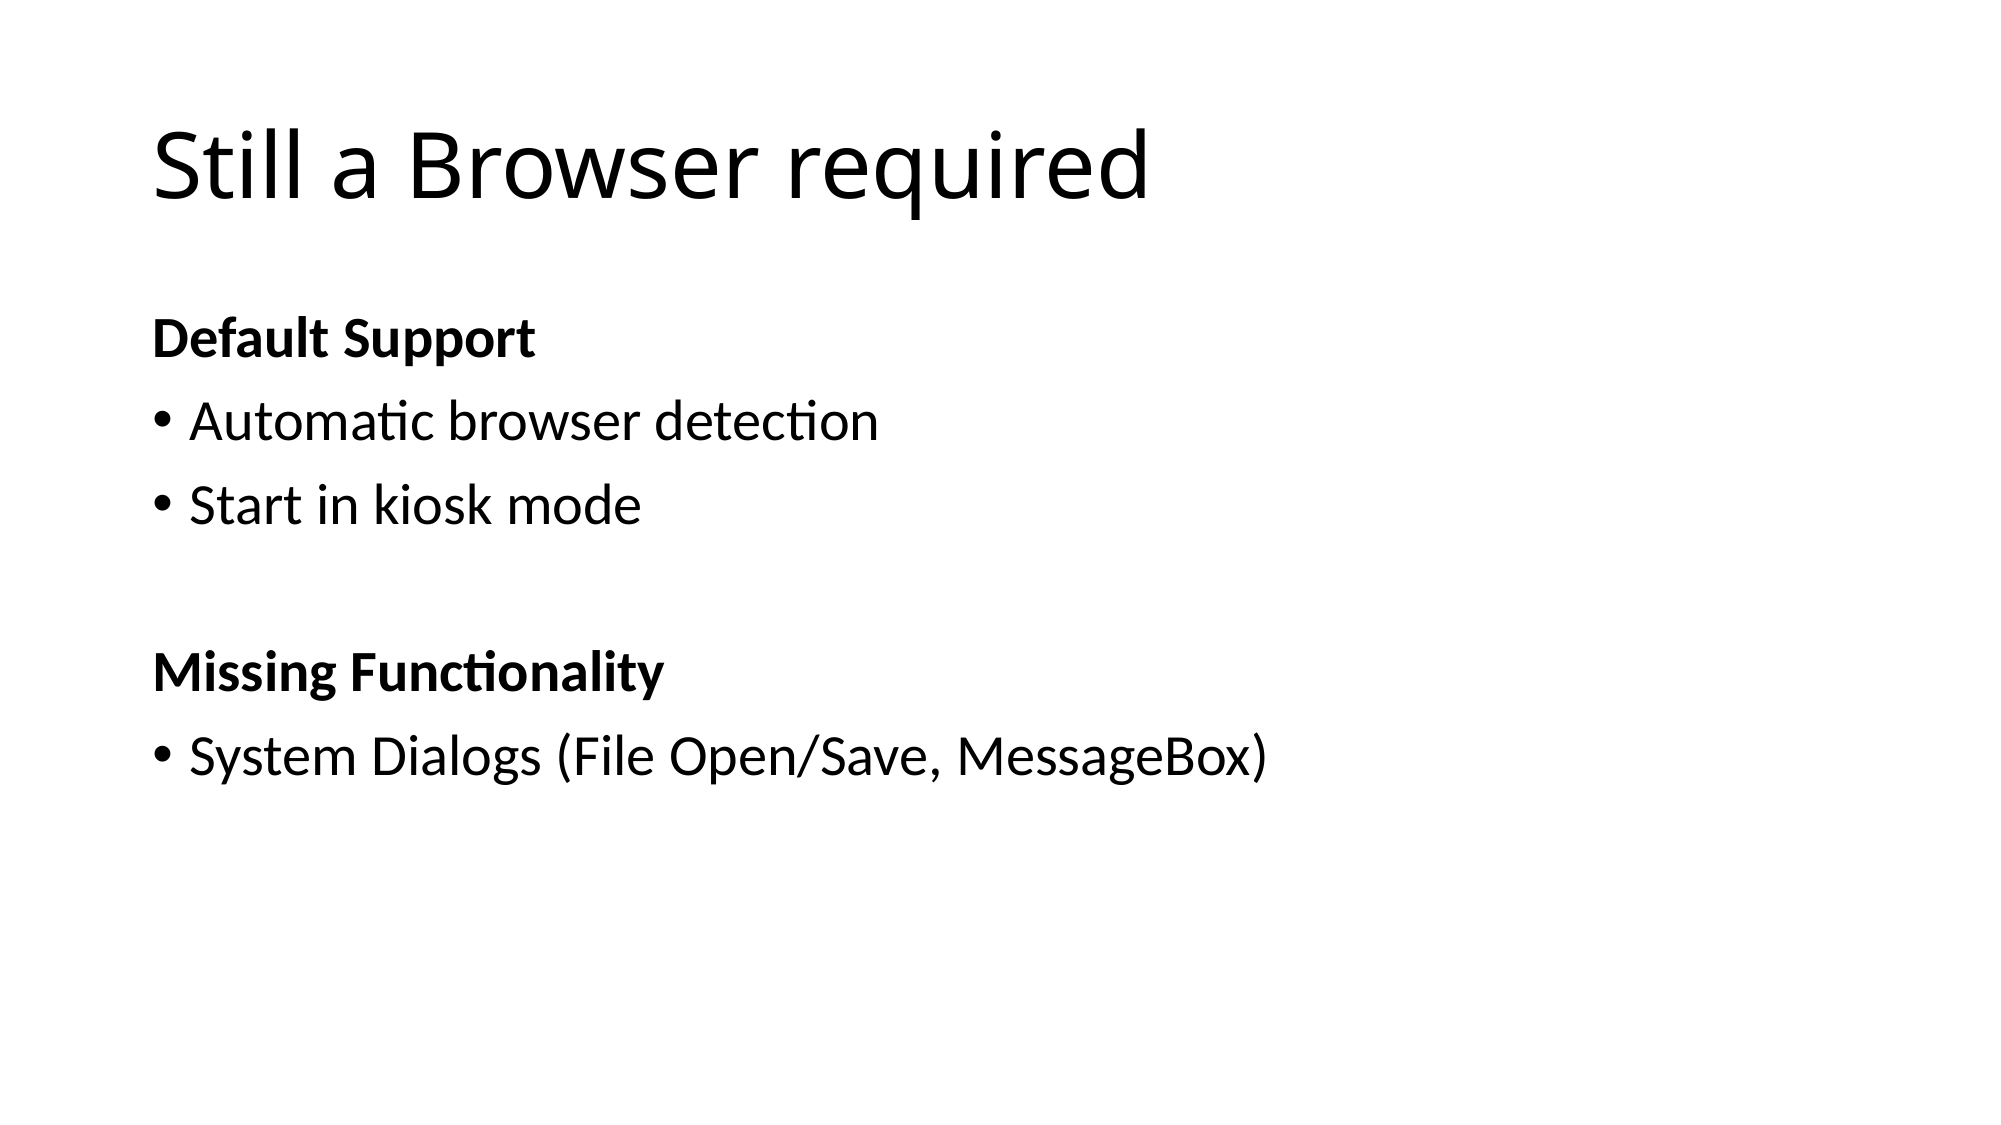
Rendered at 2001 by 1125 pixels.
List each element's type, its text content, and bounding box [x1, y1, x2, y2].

title Still a Browser required [137, 59, 1863, 278]
list Default Support Automatic browser detection Start in kiosk mode Missing Functionality System Dialogs (File Open/Save, MessageBox) [137, 299, 1863, 1079]
